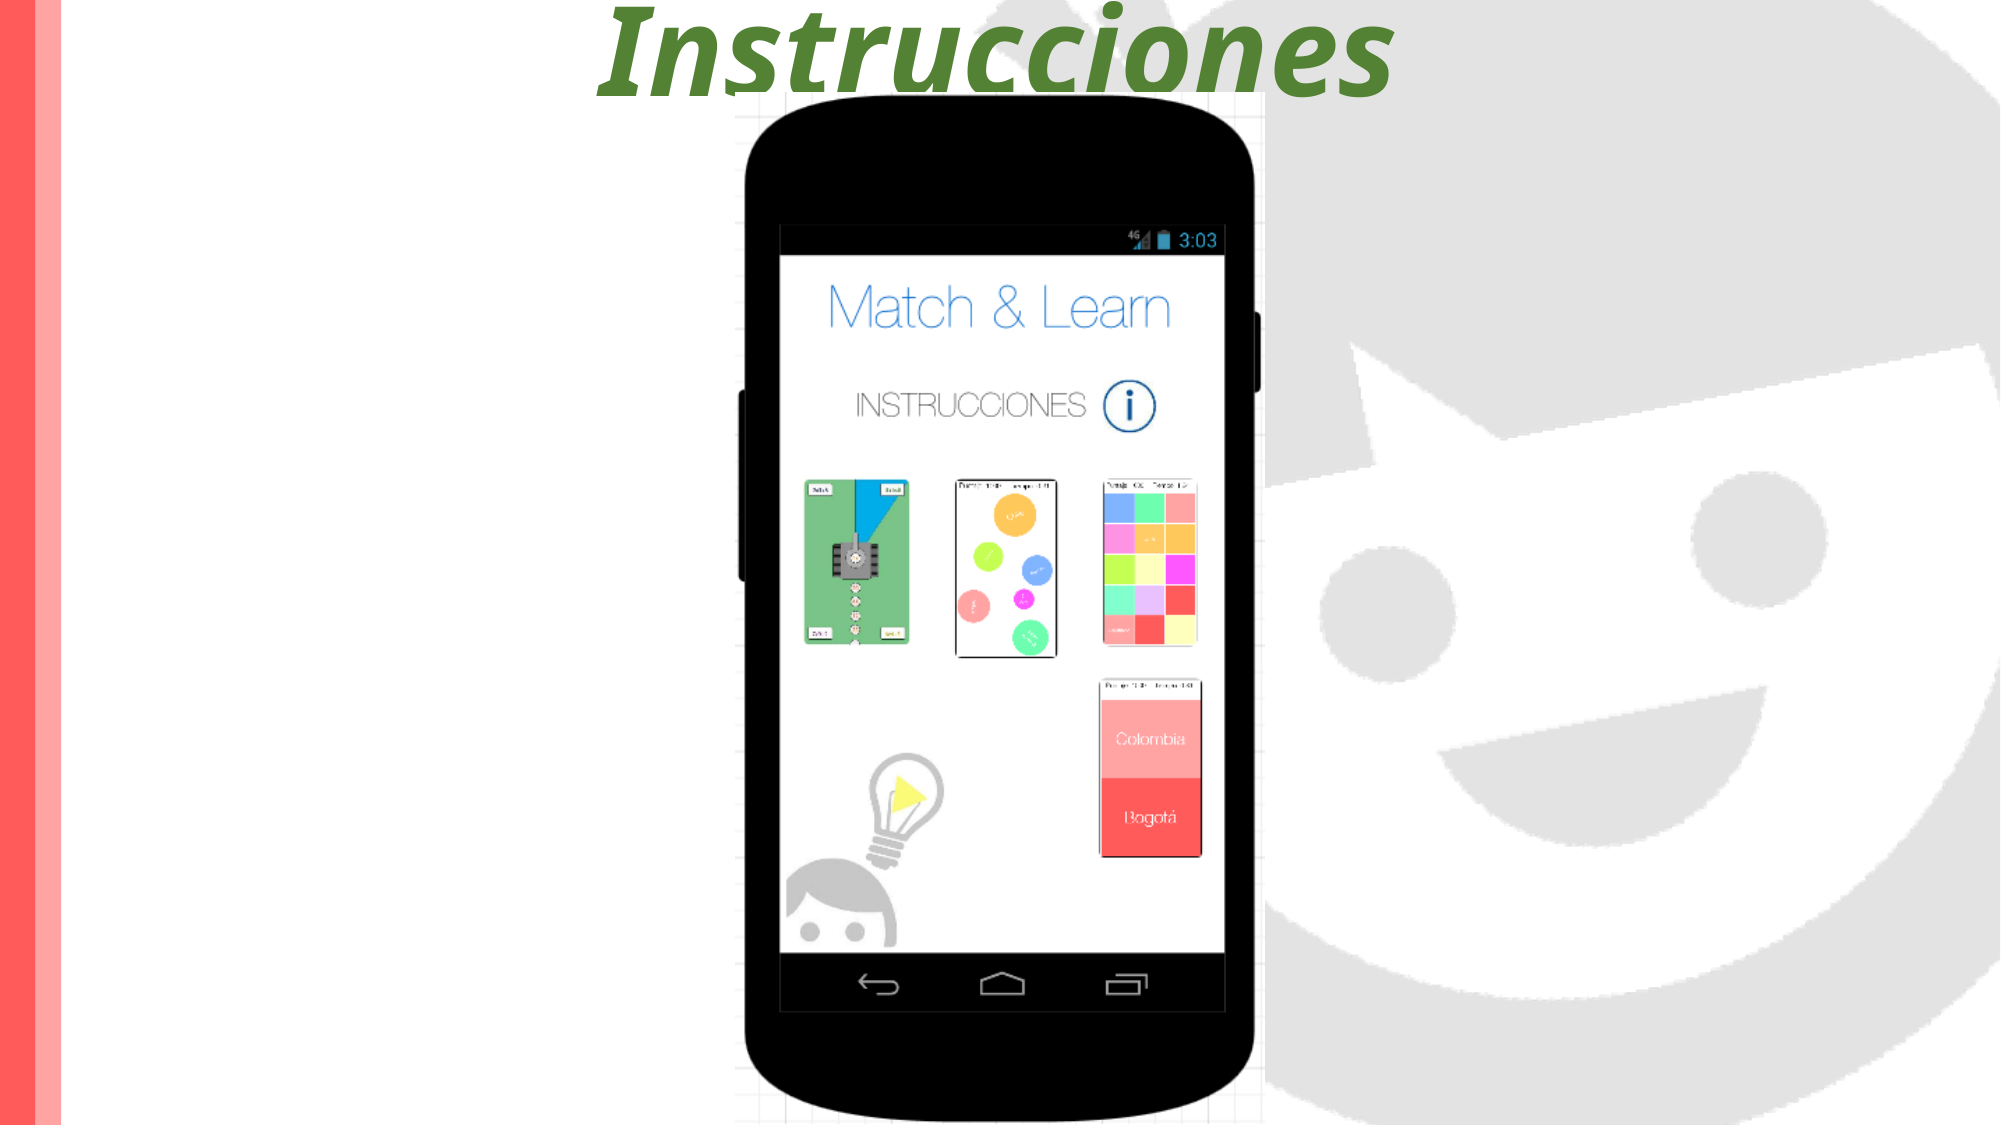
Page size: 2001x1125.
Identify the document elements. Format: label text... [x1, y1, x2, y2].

picture [735, 92, 1265, 1125]
text_box Instrucciones [170, 0, 1830, 132]
